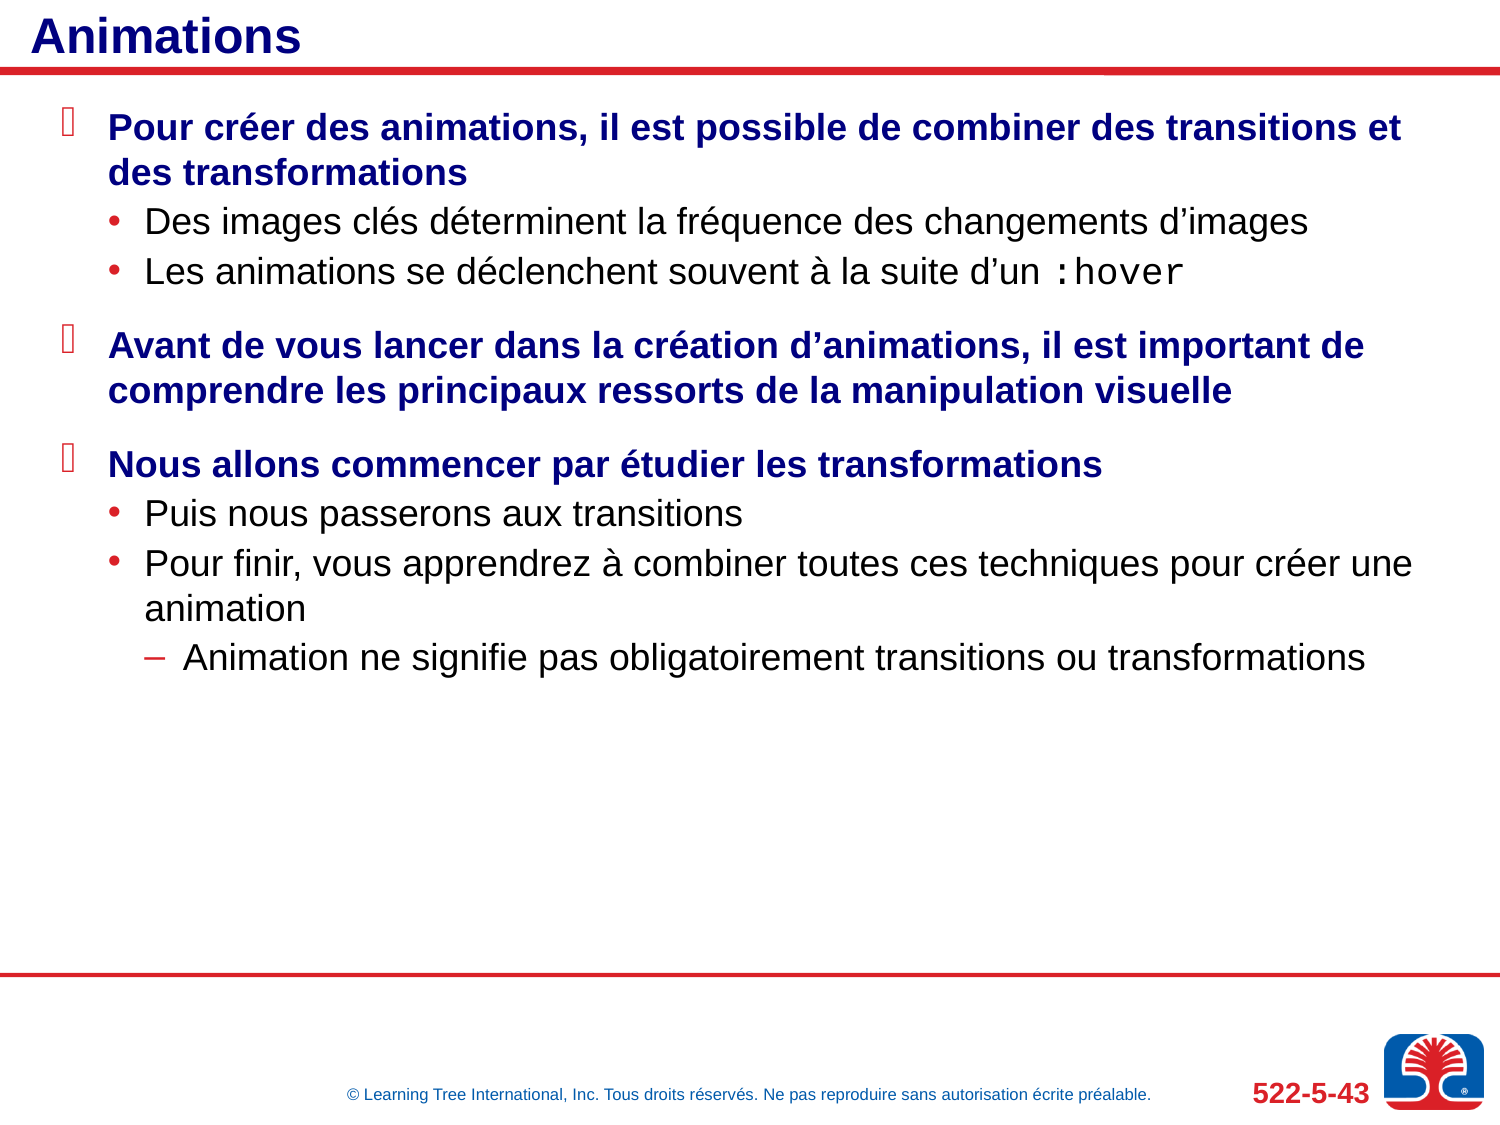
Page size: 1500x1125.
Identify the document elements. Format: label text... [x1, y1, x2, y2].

picture [1384, 1034, 1484, 1110]
list Pour créer des animations, il est possible de combiner des transitions et des transformations Des images clés déterminent la fréquence des changements d’images Les animations se déclenchent souvent à la suite d’un :hover Avant de vous lancer dans la création d’animations, il est important de comprendre les principaux ressorts de la manipulation visuelle Nous allons commencer par étudier les transformations Puis nous passerons aux transitions Pour finir, vous apprendrez à combiner toutes ces techniques pour créer une animation Animation ne signifie pas obligatoirement transitions ou transformations [45, 95, 1457, 691]
title Animations [0, 0, 1500, 67]
